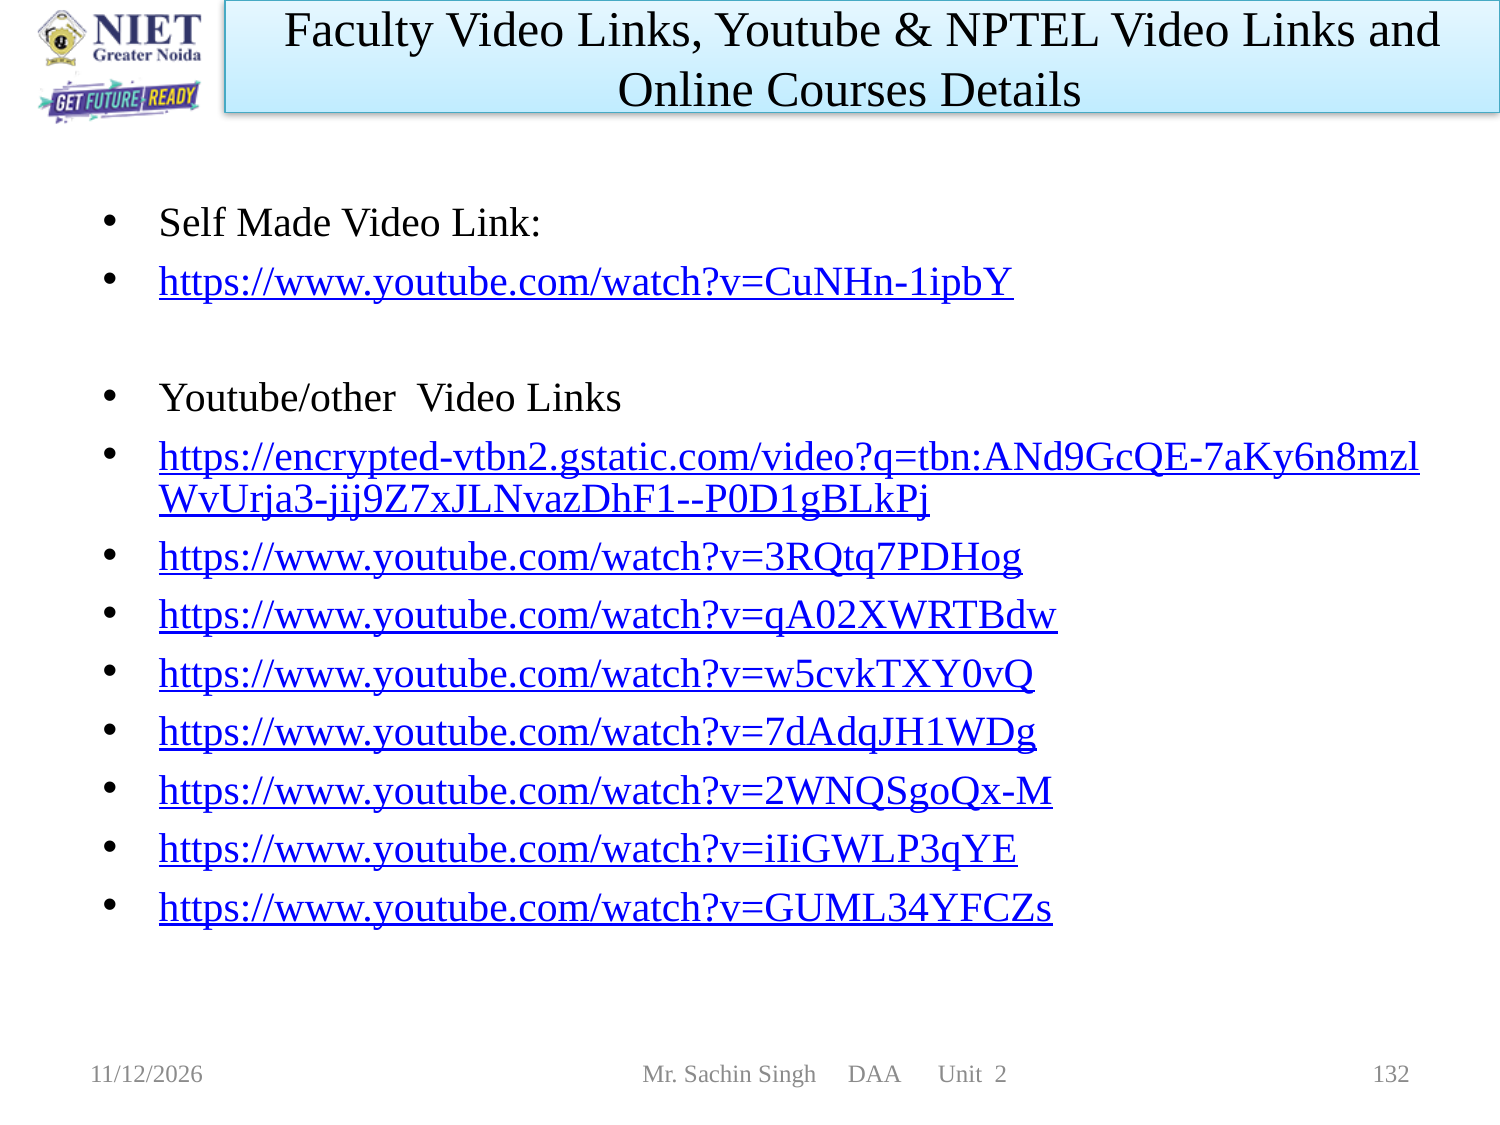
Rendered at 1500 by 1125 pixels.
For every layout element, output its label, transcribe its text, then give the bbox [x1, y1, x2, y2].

text_box Faculty Video Links, Youtube & NPTEL Video Links and Online Courses Details [238, 0, 1500, 113]
footer Mr. Sachin Singh DAA Unit 2 [412, 1042, 1074, 1103]
slide_number 132 [1074, 1042, 1425, 1103]
picture [0, 0, 238, 135]
list Self Made Video Link: https://www.youtube.com/watch?v=CuNHn-1ipbY Youtube/other Video Links https://encrypted-vtbn2.gstatic.com/video?q=tbn:ANd9GcQE-7aKy6n8mzlWvUrja3-jij9Z7xJLNvazDhF1--P0D1gBLkPj https://www.youtube.com/watch?v=3RQtq7PDHog https://www.youtube.com/watch?v=qA02XWRTBdw https://www.youtube.com/watch?v=w5cvkTXY0vQ https://www.youtube.com/watch?v=7dAdqJH1WDg https://www.youtube.com/watch?v=2WNQSgoQx-M https://www.youtube.com/watch?v=iIiGWLP3qYE https://www.youtube.com/watch?v=GUML34YFCZs [87, 187, 1438, 930]
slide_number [75, 1042, 412, 1103]
